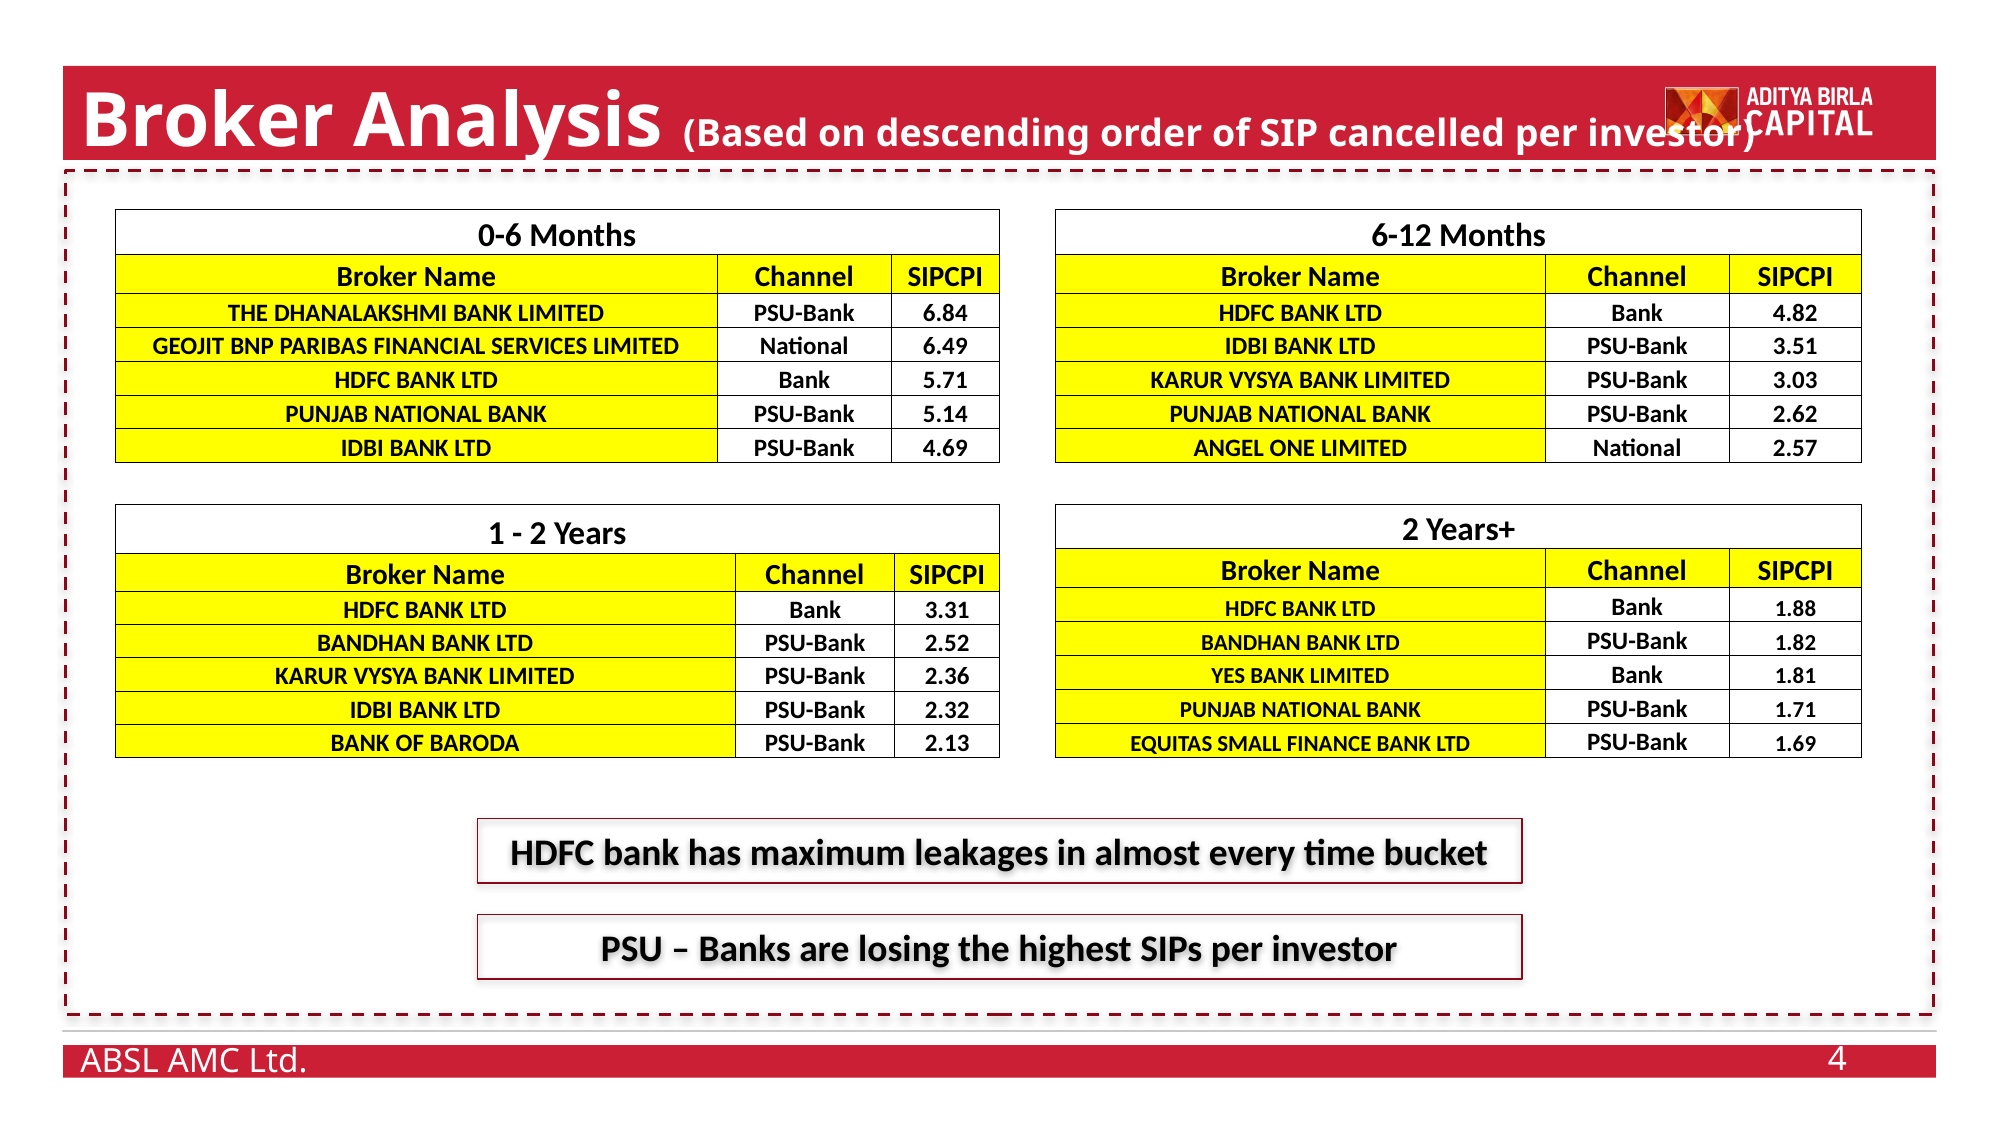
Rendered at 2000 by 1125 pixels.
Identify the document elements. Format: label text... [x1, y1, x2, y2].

table_cell Broker Name [116, 255, 717, 293]
table_cell 2.57 [1730, 429, 1861, 462]
table_cell Broker Name [116, 554, 735, 591]
table_cell Bank [1546, 294, 1729, 327]
table_cell 2.32 [895, 692, 999, 724]
table_header 0-6 Months [116, 210, 999, 254]
table_cell Bank [736, 592, 894, 624]
table_cell Channel [1546, 255, 1729, 293]
table_cell 1.71 [1730, 690, 1861, 723]
table_header 1 - 2 Years [116, 505, 999, 553]
table_cell 6.84 [892, 294, 999, 327]
table_cell Broker Name [1056, 255, 1545, 293]
table_cell SIPCPI [895, 554, 999, 591]
table_cell PUNJAB NATIONAL BANK [1056, 690, 1545, 723]
table_cell 1.69 [1730, 724, 1861, 757]
table_cell BANDHAN BANK LTD [1056, 622, 1545, 655]
table_cell 1.88 [1730, 588, 1861, 621]
table_cell IDBI BANK LTD [1056, 328, 1545, 361]
table_cell Bank [1546, 588, 1729, 621]
footer ABSL AMC Ltd. [65, 1031, 699, 1092]
table_cell ANGEL ONE LIMITED [1056, 429, 1545, 462]
table_cell 2.52 [895, 625, 999, 657]
table_cell 2.13 [895, 725, 999, 757]
table_cell PSU-Bank [1546, 622, 1729, 655]
table_cell 2.36 [895, 658, 999, 691]
table_cell Broker Name [1056, 549, 1545, 587]
table_cell PSU-Bank [1546, 690, 1729, 723]
table_cell PSU-Bank [1546, 328, 1729, 361]
table_cell PSU-Bank [718, 396, 891, 428]
table_cell Bank [1546, 656, 1729, 689]
table_cell KARUR VYSYA BANK LIMITED [1056, 362, 1545, 395]
table_cell 1.81 [1730, 656, 1861, 689]
table_header 2 Years+ [1056, 505, 1861, 548]
text_box Broker Analysis (Based on descending order of SIP cancelled per investor) [65, 64, 1862, 167]
table_cell 4.69 [892, 429, 999, 462]
table_cell Channel [718, 255, 891, 293]
table_cell GEOJIT BNP PARIBAS FINANCIAL SERVICES LIMITED [116, 328, 717, 361]
table_cell IDBI BANK LTD [116, 429, 717, 462]
table_cell PSU-Bank [736, 658, 894, 691]
table_cell YES BANK LIMITED [1056, 656, 1545, 689]
text_box [65, 170, 1934, 1015]
table_cell THE DHANALAKSHMI BANK LIMITED [116, 294, 717, 327]
table_cell PSU-Bank [736, 625, 894, 657]
table_cell 3.51 [1730, 328, 1861, 361]
table_cell 2.62 [1730, 396, 1861, 428]
table_cell National [718, 328, 891, 361]
table_cell PSU-Bank [1546, 362, 1729, 395]
table_cell 6.49 [892, 328, 999, 361]
table_cell BANK OF BARODA [116, 725, 735, 757]
table_cell 3.03 [1730, 362, 1861, 395]
table_cell 1.82 [1730, 622, 1861, 655]
table_header 6-12 Months [1056, 210, 1861, 254]
table_cell SIPCPI [1730, 549, 1861, 587]
table_cell Bank [718, 362, 891, 395]
slide_number 4 [1412, 1029, 1862, 1090]
table_cell HDFC BANK LTD [1056, 294, 1545, 327]
table_cell PUNJAB NATIONAL BANK [116, 396, 717, 428]
table_cell PSU-Bank [1546, 396, 1729, 428]
table_cell HDFC BANK LTD [116, 362, 717, 395]
table_cell National [1546, 429, 1729, 462]
table_cell PSU-Bank [736, 725, 894, 757]
text_box HDFC bank has maximum leakages in almost every time bucket [477, 818, 1523, 884]
table_cell HDFC BANK LTD [1056, 588, 1545, 621]
table_cell HDFC BANK LTD [116, 592, 735, 624]
table_cell PSU-Bank [1546, 724, 1729, 757]
text_box PSU – Banks are losing the highest SIPs per investor [477, 914, 1523, 980]
table_cell Channel [736, 554, 894, 591]
table_cell PSU-Bank [718, 294, 891, 327]
table_cell PUNJAB NATIONAL BANK [1056, 396, 1545, 428]
table_cell 5.14 [892, 396, 999, 428]
picture [1862, 81, 1873, 150]
table_cell IDBI BANK LTD [116, 692, 735, 724]
table_cell 5.71 [892, 362, 999, 395]
table_cell SIPCPI [1730, 255, 1861, 293]
table_cell KARUR VYSYA BANK LIMITED [116, 658, 735, 691]
table_cell BANDHAN BANK LTD [116, 625, 735, 657]
table_cell EQUITAS SMALL FINANCE BANK LTD [1056, 724, 1545, 757]
table_cell PSU-Bank [736, 692, 894, 724]
table_cell SIPCPI [892, 255, 999, 293]
table_cell 4.82 [1730, 294, 1861, 327]
table_cell 3.31 [895, 592, 999, 624]
table_cell PSU-Bank [718, 429, 891, 462]
table_cell Channel [1546, 549, 1729, 587]
